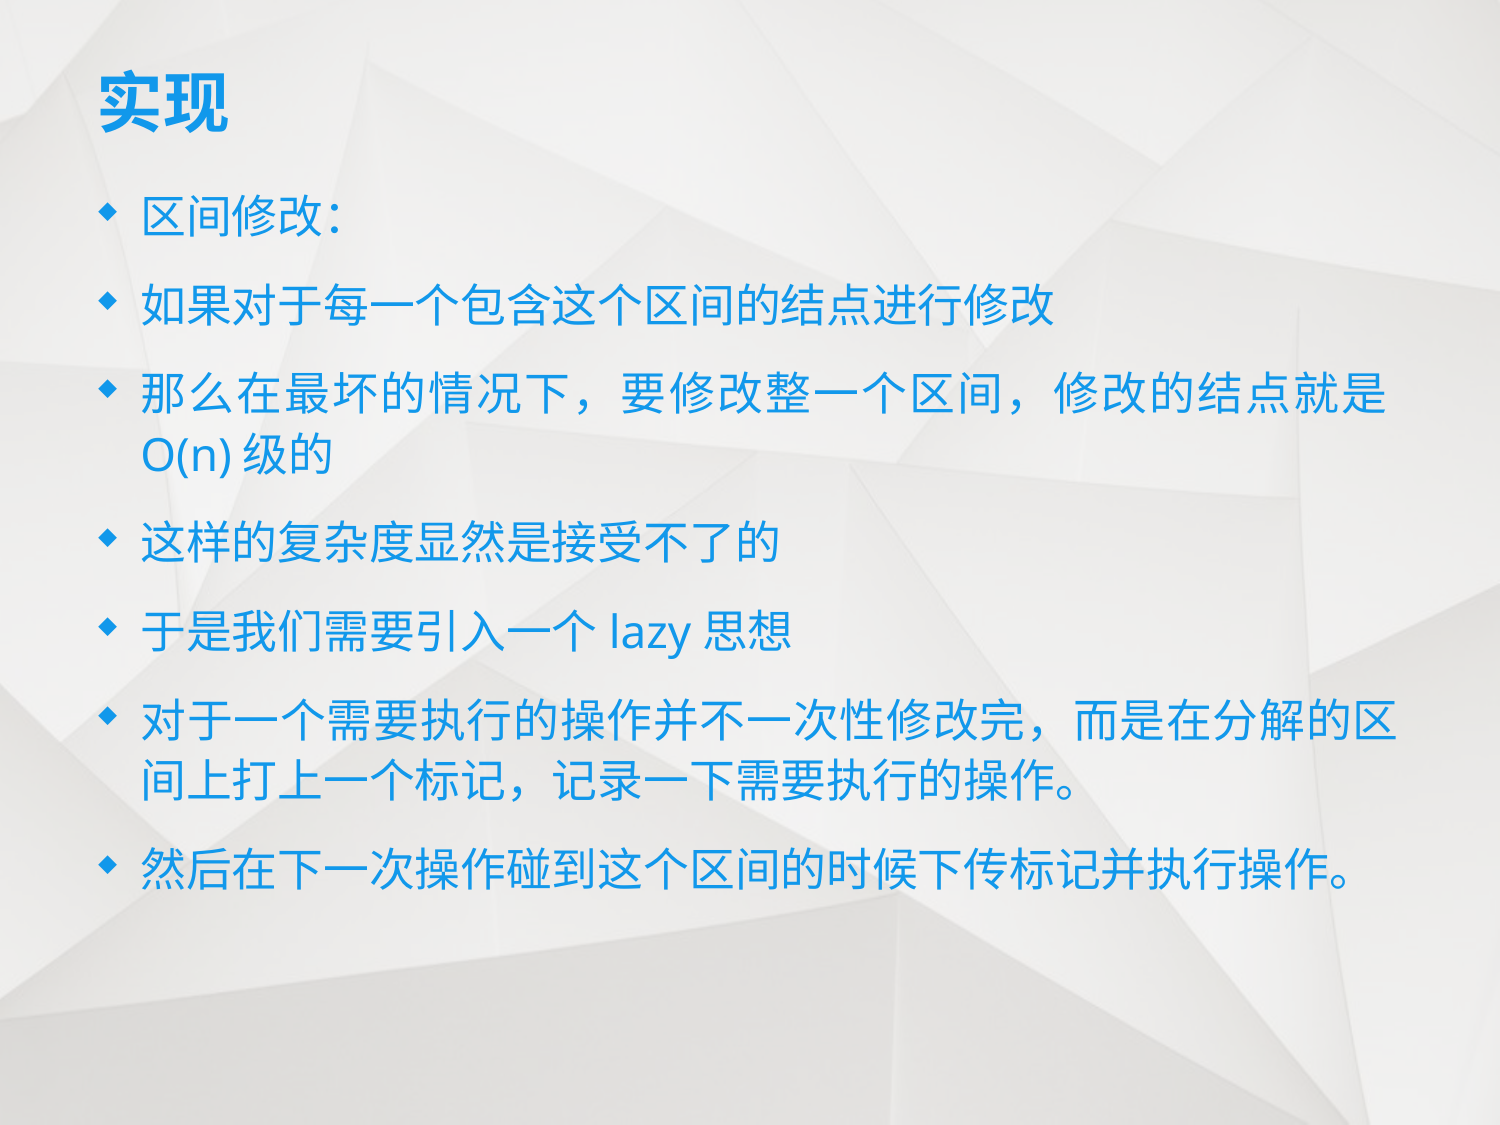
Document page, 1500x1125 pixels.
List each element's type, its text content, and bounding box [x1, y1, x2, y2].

title 实现 [81, 34, 1415, 150]
list 区间修改： 如果对于每一个包含这个区间的结点进行修改 那么在最坏的情况下，要修改整一个区间，修改的结点就是O(n)级的 这样的复杂度显然是接受不了的 于是我们需要引入一个lazy思想 对于一个需要执行的操作并不一次性修改完，而是在分解的区间上打上一个标记，记录一下需要执行的操作。 然后在下一次操作碰到这个区间的时候下传标记并执行操作。 [81, 174, 1415, 1028]
